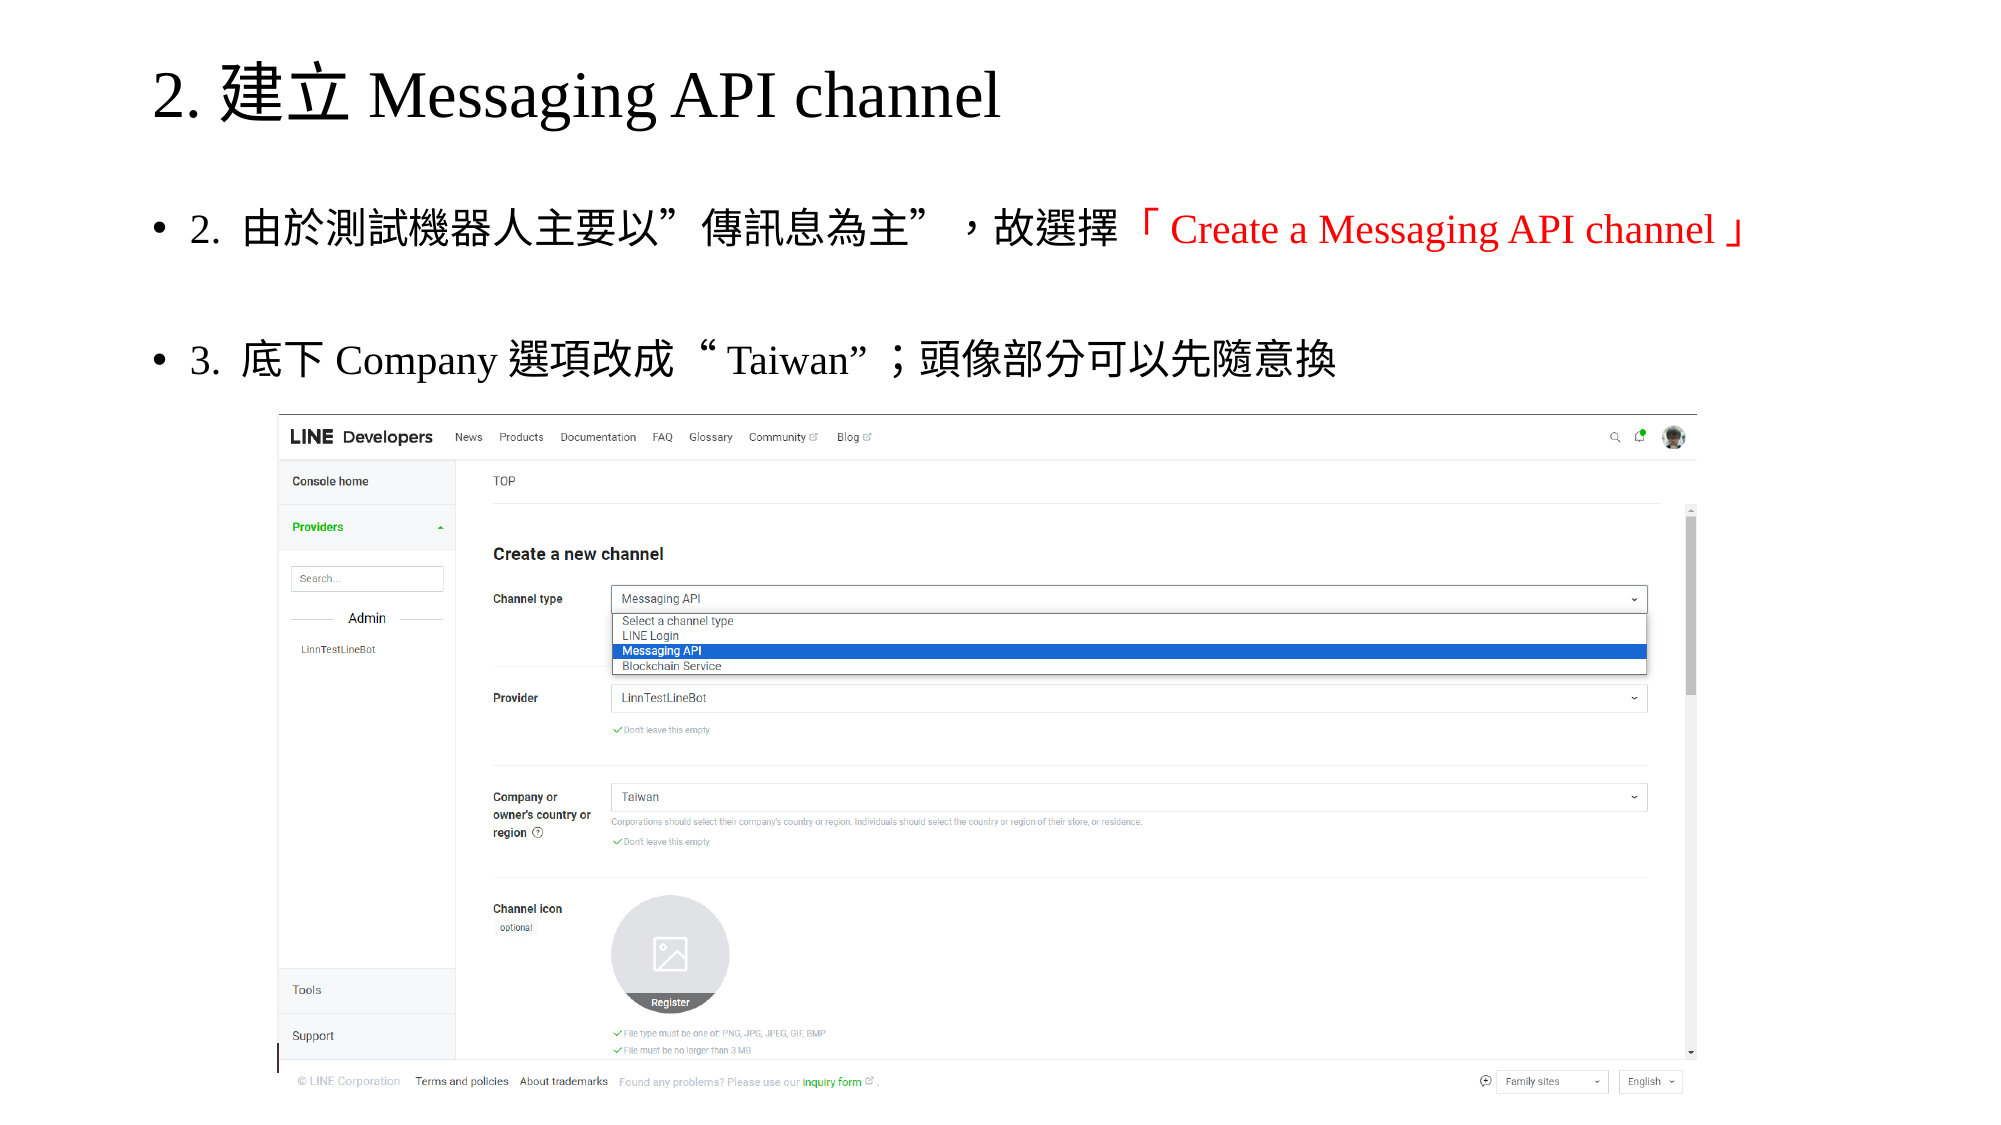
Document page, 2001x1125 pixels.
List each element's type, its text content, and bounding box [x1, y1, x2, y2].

list 2. 由於測試機器人主要以”傳訊息為主”，故選擇「Create a Messaging API channel」 3. 底下Company選項改成“Taiwan”；頭像部分可以先隨意換 [137, 199, 1863, 1099]
title 2.建立Messaging API channel [137, 26, 1863, 166]
picture [277, 414, 1697, 1099]
